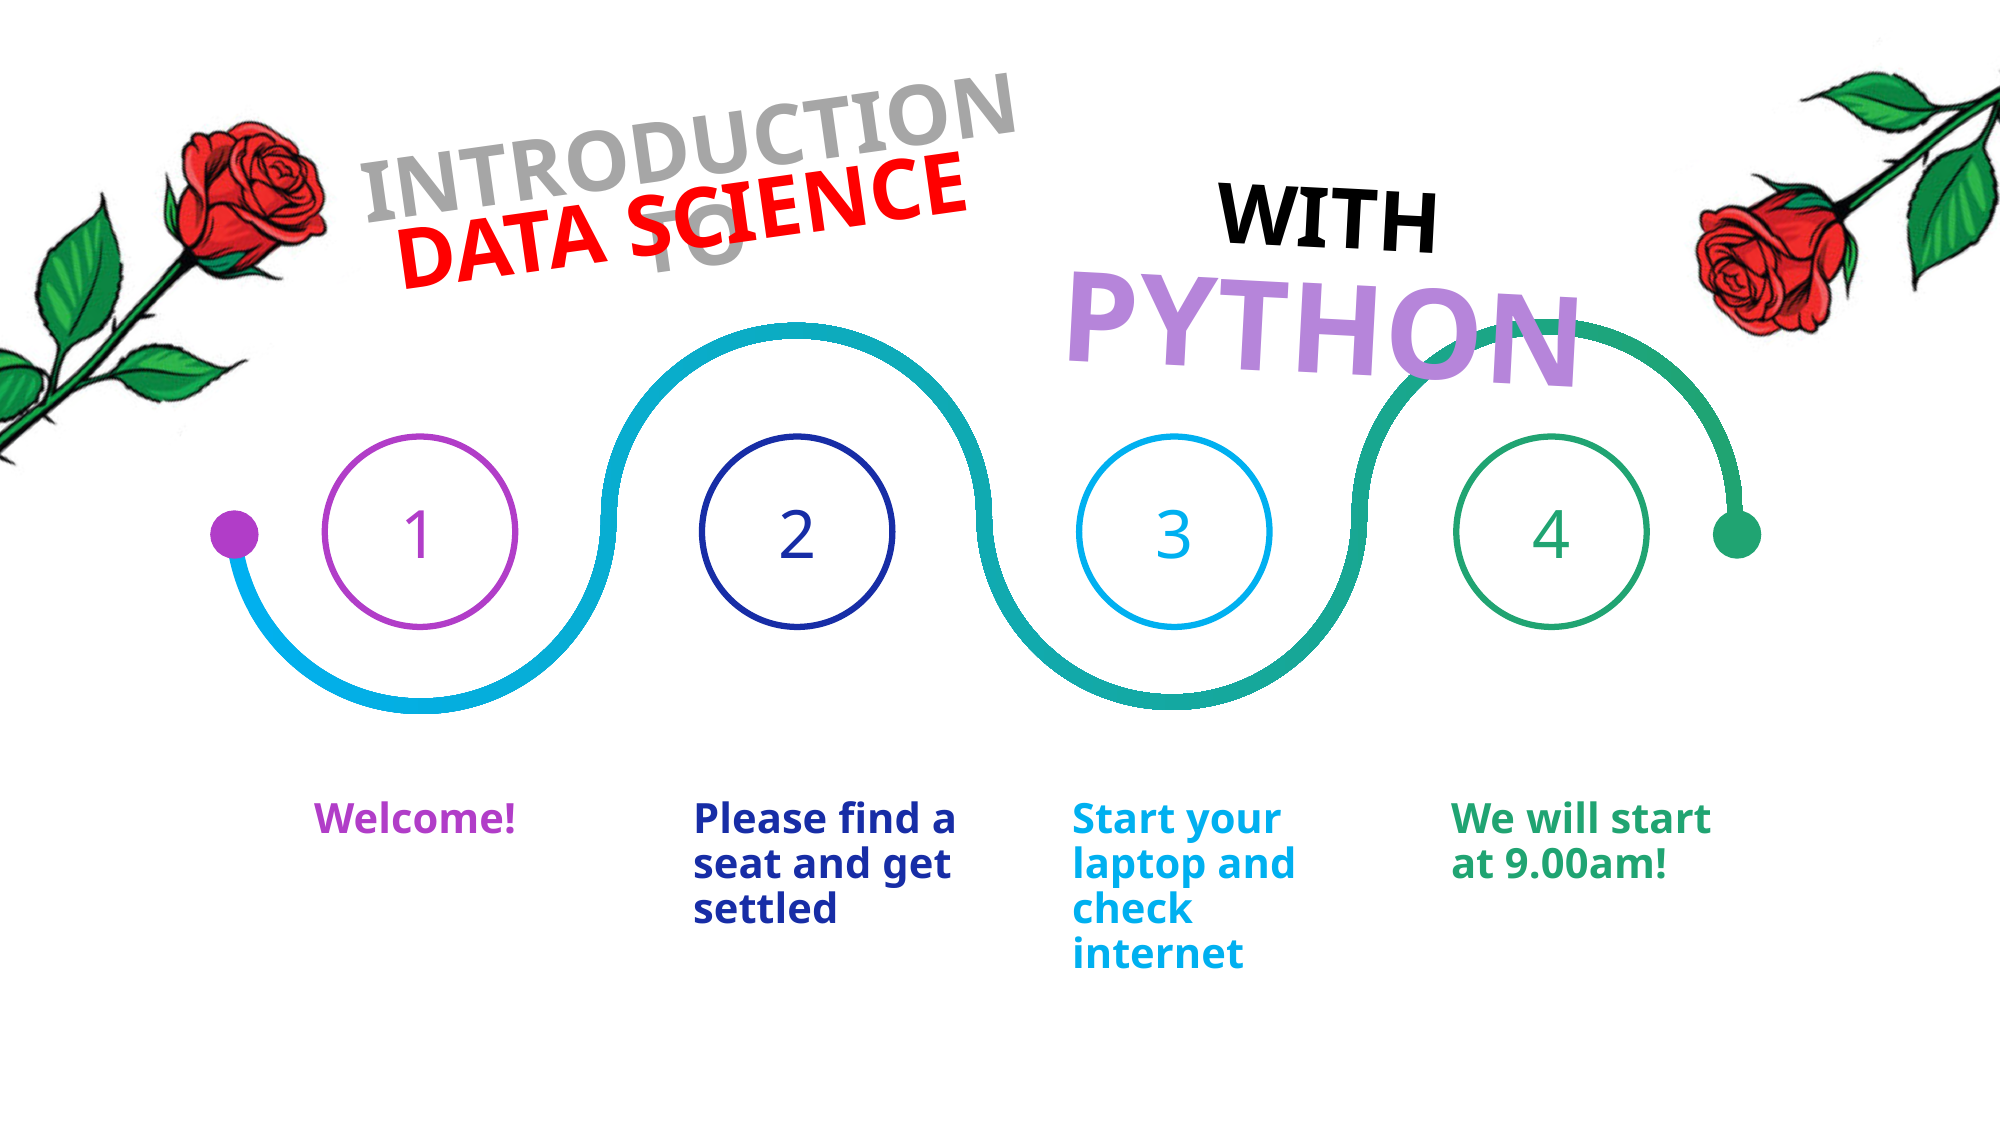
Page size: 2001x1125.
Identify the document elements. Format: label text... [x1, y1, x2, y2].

text_box with Python [939, 148, 1720, 288]
list Welcome! [299, 790, 594, 840]
text_box 2 [700, 435, 894, 628]
text_box [1718, 515, 1757, 554]
text_box [227, 317, 1744, 716]
picture [1654, 0, 2000, 424]
text_box 4 [1455, 435, 1648, 628]
text_box 3 [1078, 435, 1271, 628]
text_box 1 [323, 435, 517, 628]
text_box Data science [321, 121, 1032, 320]
picture [0, 43, 331, 568]
list We will start at 9.00am! [1436, 790, 1731, 840]
title Introduction to [318, 47, 1063, 220]
list Please find a seat and get settled [678, 790, 973, 840]
list Start your laptop and check internet [1057, 790, 1396, 840]
